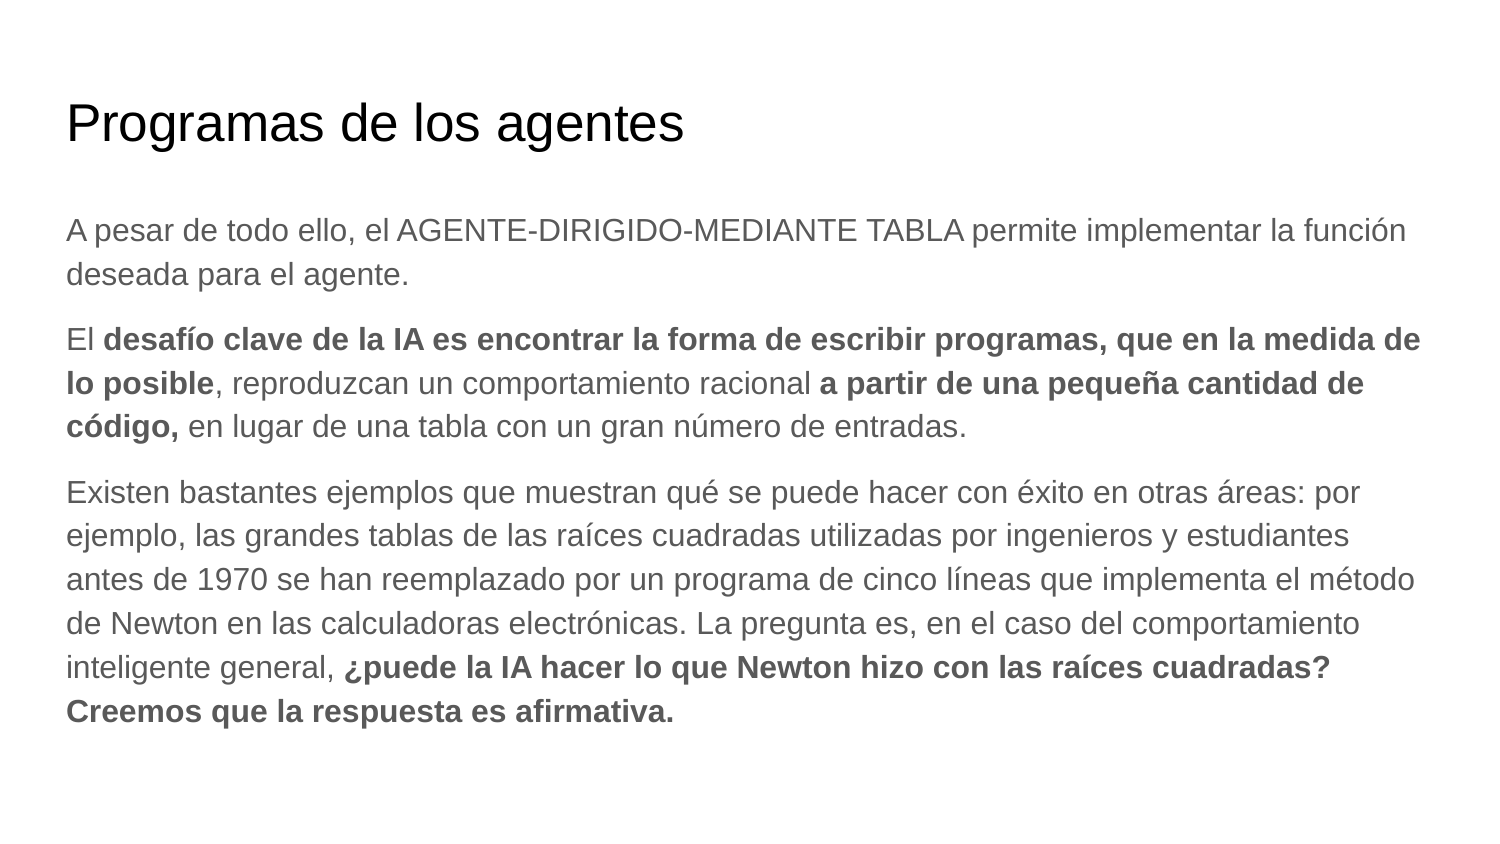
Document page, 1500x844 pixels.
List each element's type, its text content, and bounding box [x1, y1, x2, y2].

title Programas de los agentes [51, 72, 1449, 167]
list A pesar de todo ello, el AGENTE-DIRIGIDO-MEDIANTE TABLA permite implementar la función deseada para el agente. El desafío clave de la IA es encontrar la forma de escribir programas, que en la medida de lo posible, reproduzcan un comportamiento racional a partir de una pequeña cantidad de código, en lugar de una tabla con un gran número de entradas. Existen bastantes ejemplos que muestran qué se puede hacer con éxito en otras áreas: por ejemplo, las grandes tablas de las raíces cuadradas utilizadas por ingenieros y estudiantes antes de 1970 se han reemplazado por un programa de cinco líneas que implementa el método de Newton en las calculadoras electrónicas. La pregunta es, en el caso del comportamiento inteligente general, ¿puede la IA hacer lo que Newton hizo con las raíces cuadradas? Creemos que la respuesta es afirmativa. [51, 189, 1449, 750]
